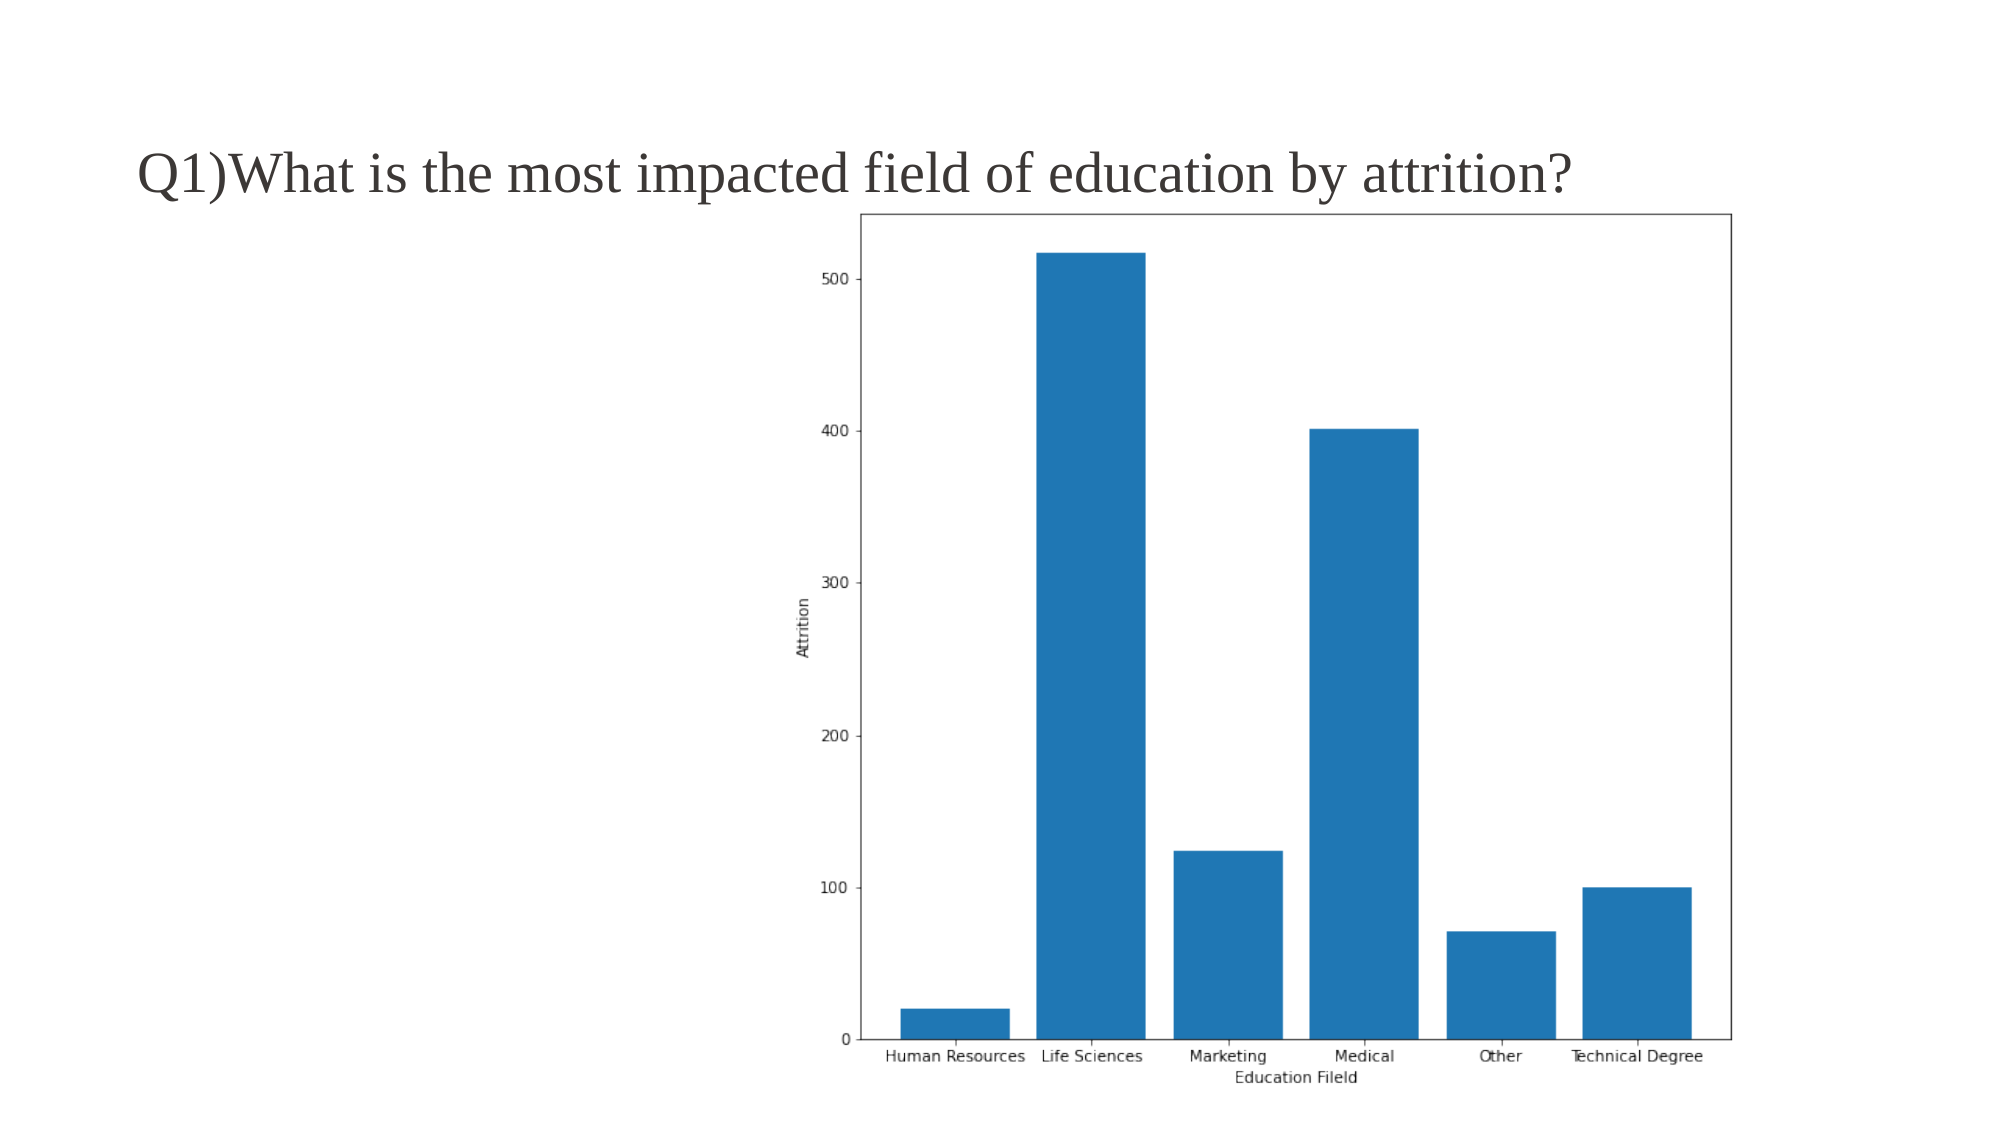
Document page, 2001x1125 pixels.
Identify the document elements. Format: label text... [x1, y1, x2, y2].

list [787, 203, 1742, 1098]
title Q1)What is the most impacted field of education by attrition? [137, 74, 1600, 263]
